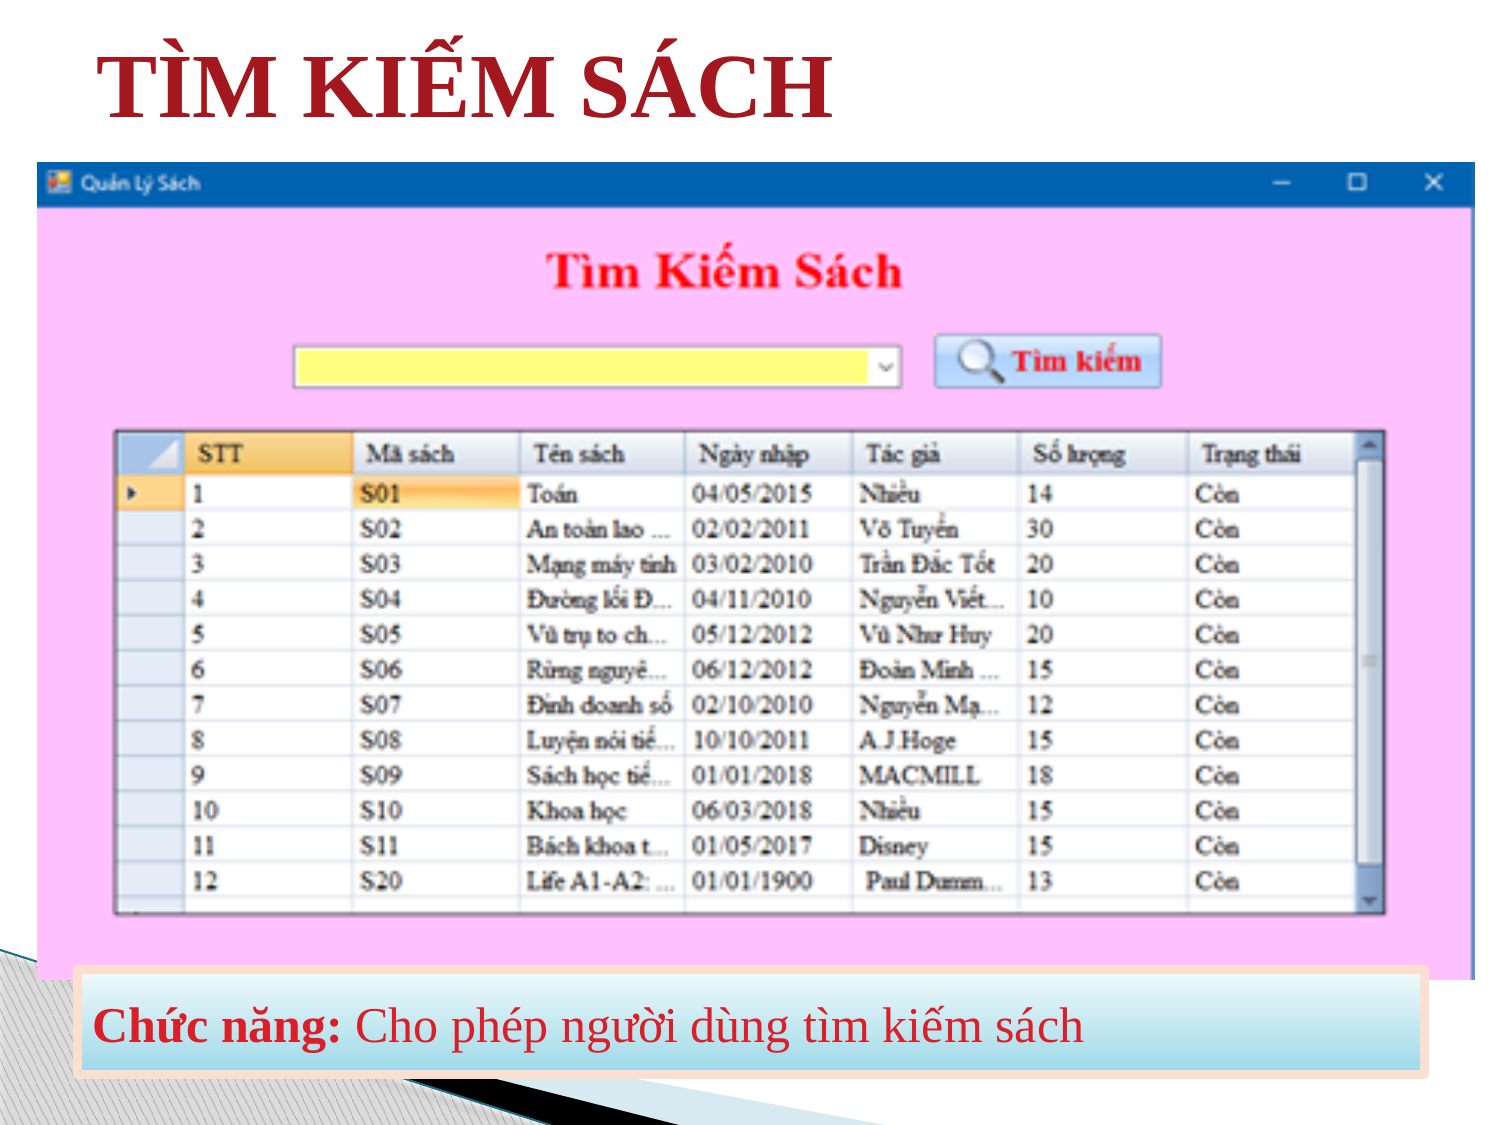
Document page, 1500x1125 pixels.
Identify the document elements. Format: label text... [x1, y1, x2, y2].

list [37, 162, 1476, 980]
title TÌM KIẾM SÁCH [81, 0, 1432, 162]
text_box Chức năng: Cho phép người dùng tìm kiếm sách [73, 990, 1429, 1079]
